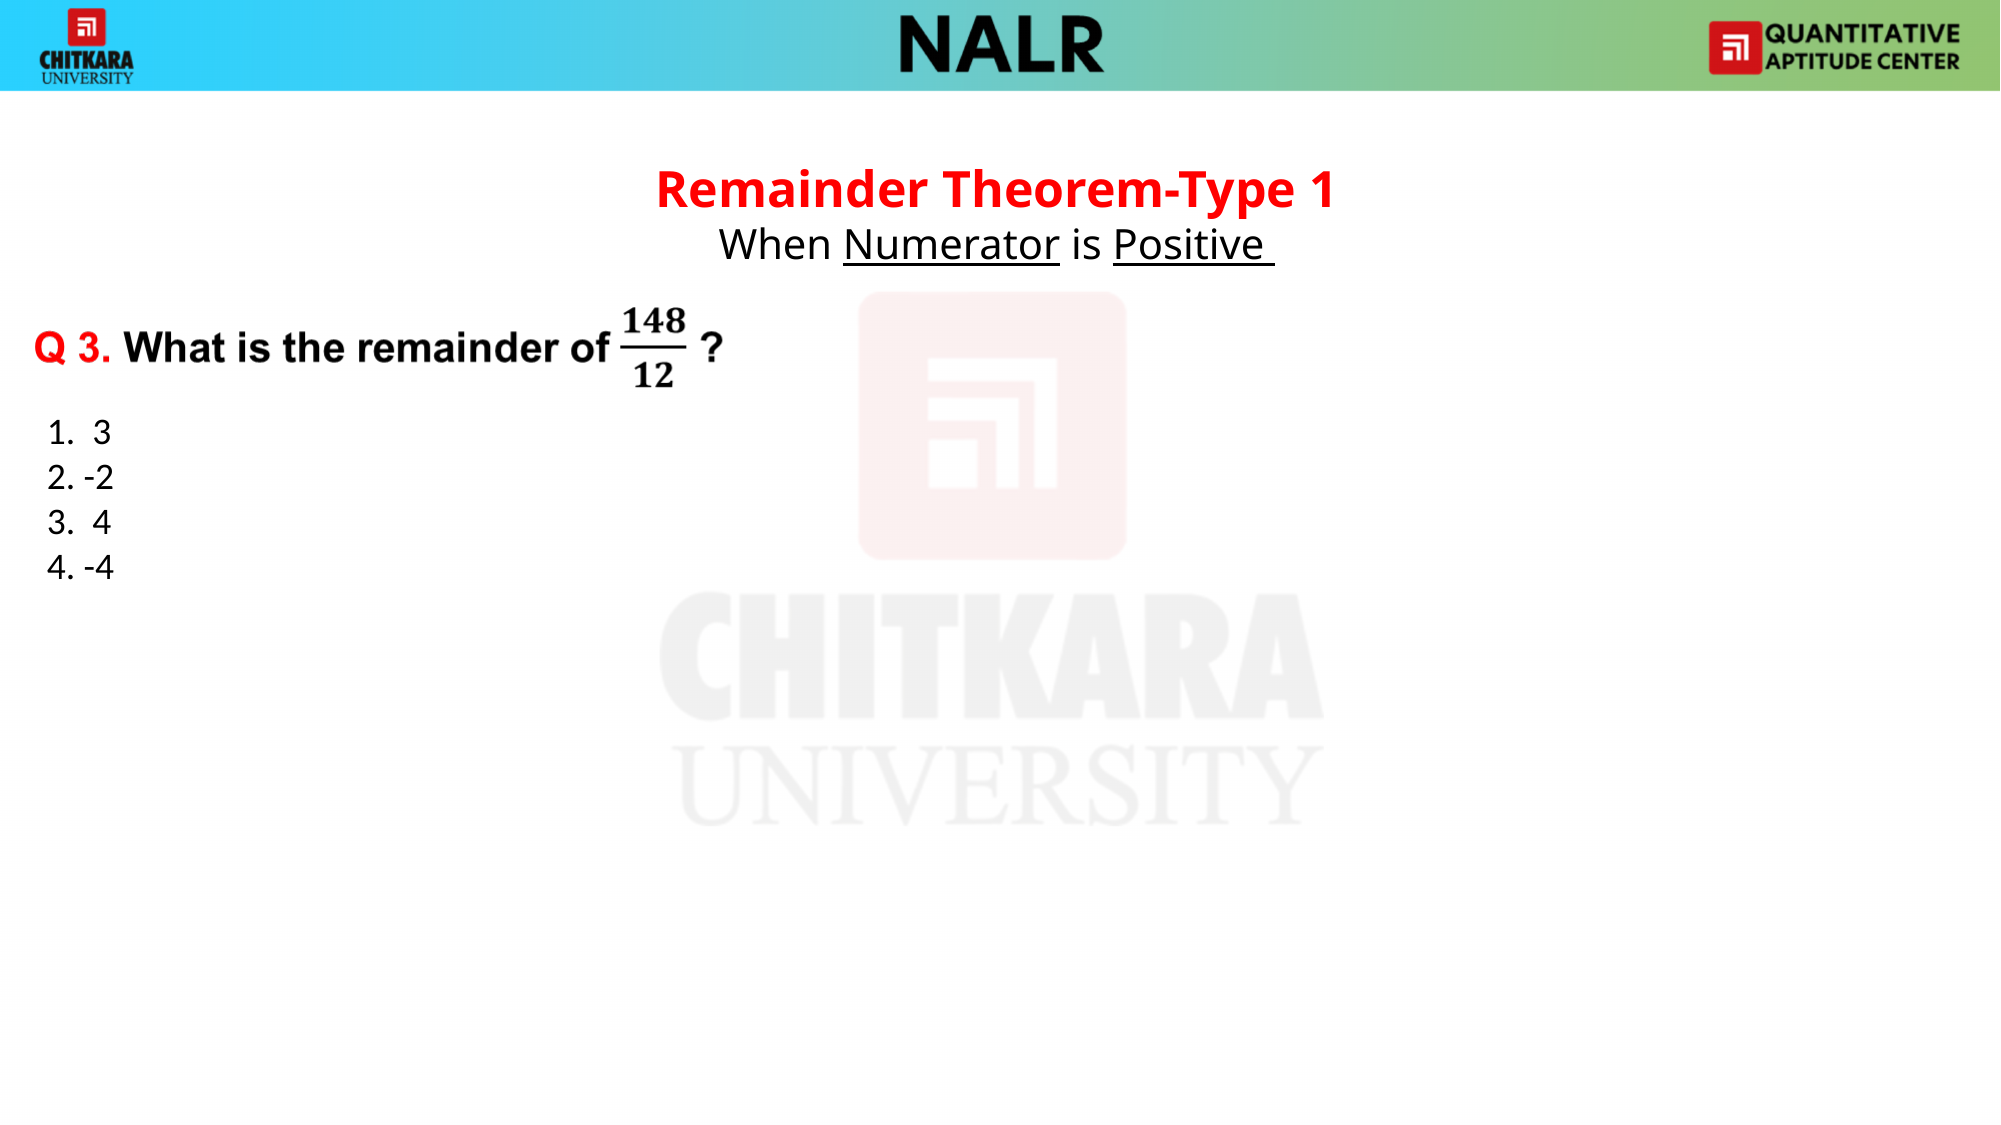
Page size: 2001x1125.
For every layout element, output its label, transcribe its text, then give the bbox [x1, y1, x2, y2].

text_box [18, 293, 2000, 396]
text_box Remainder Theorem-Type 1 When Numerator is Positive [139, 150, 1855, 276]
picture [0, 0, 2000, 1125]
text_box 1. 3 2. -2 3. 4 4. -4 [31, 399, 1032, 595]
